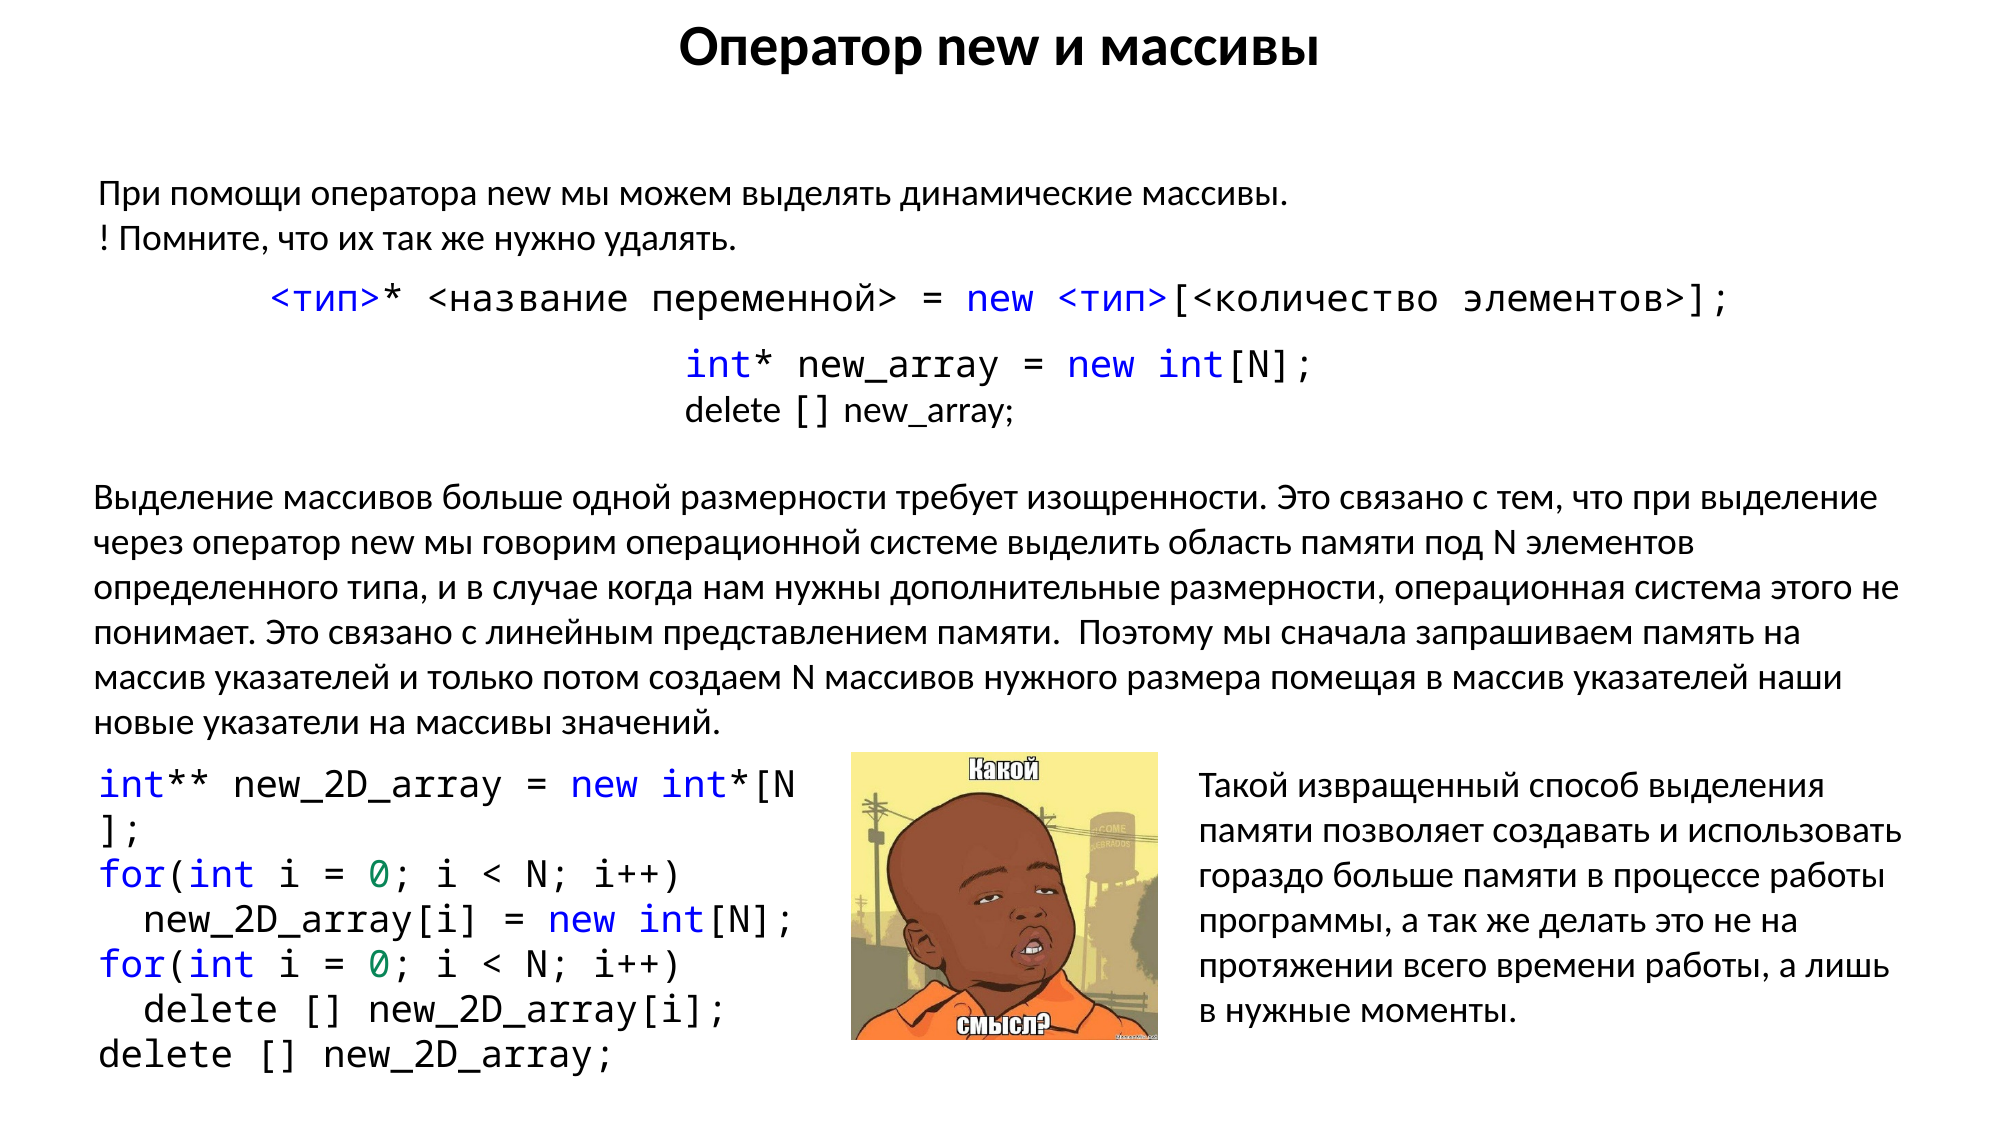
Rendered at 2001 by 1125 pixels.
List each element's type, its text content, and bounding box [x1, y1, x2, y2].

text_box Выделение массивов больше одной размерности требует изощренности. Это связано с тем, что при выделение через оператор new мы говорим операционной системе выделить область памяти под N элементов определенного типа, и в случае когда нам нужны дополнительные размерности, операционная система этого не понимает. Это связано с линейным представлением памяти. Поэтому мы сначала запрашиваем память на массив указателей и только потом создаем N массивов нужного размера помещая в массив указателей наши новые указатели на массивы значений. [78, 464, 1927, 750]
text_box <тип>* <название переменной> = new <тип>[<количество элементов>]; [254, 266, 1747, 327]
text_box int* new_array = new int[N]; delete [] new_array; [670, 332, 1330, 437]
text_box int** new_2D_array = new int*[N]; for(int i = 0; i < N; i++) new_2D_array[i] = new int[N]; for(int i = 0; i < N; i++) delete [] new_2D_array[i]; delete [] new_2D_array; [83, 752, 825, 1082]
text_box При помощи оператора new мы можем выделять динамические массивы. ! Помните, что их так же нужно удалять. [83, 160, 1927, 266]
text_box Оператор new и массивы [664, 0, 1336, 85]
picture [851, 752, 1158, 1041]
text_box Такой извращенный способ выделения памяти позволяет создавать и использовать гораздо больше памяти в процессе работы программы, а так же делать это не на протяжении всего времени работы, а лишь в нужные моменты. [1183, 752, 1927, 1037]
